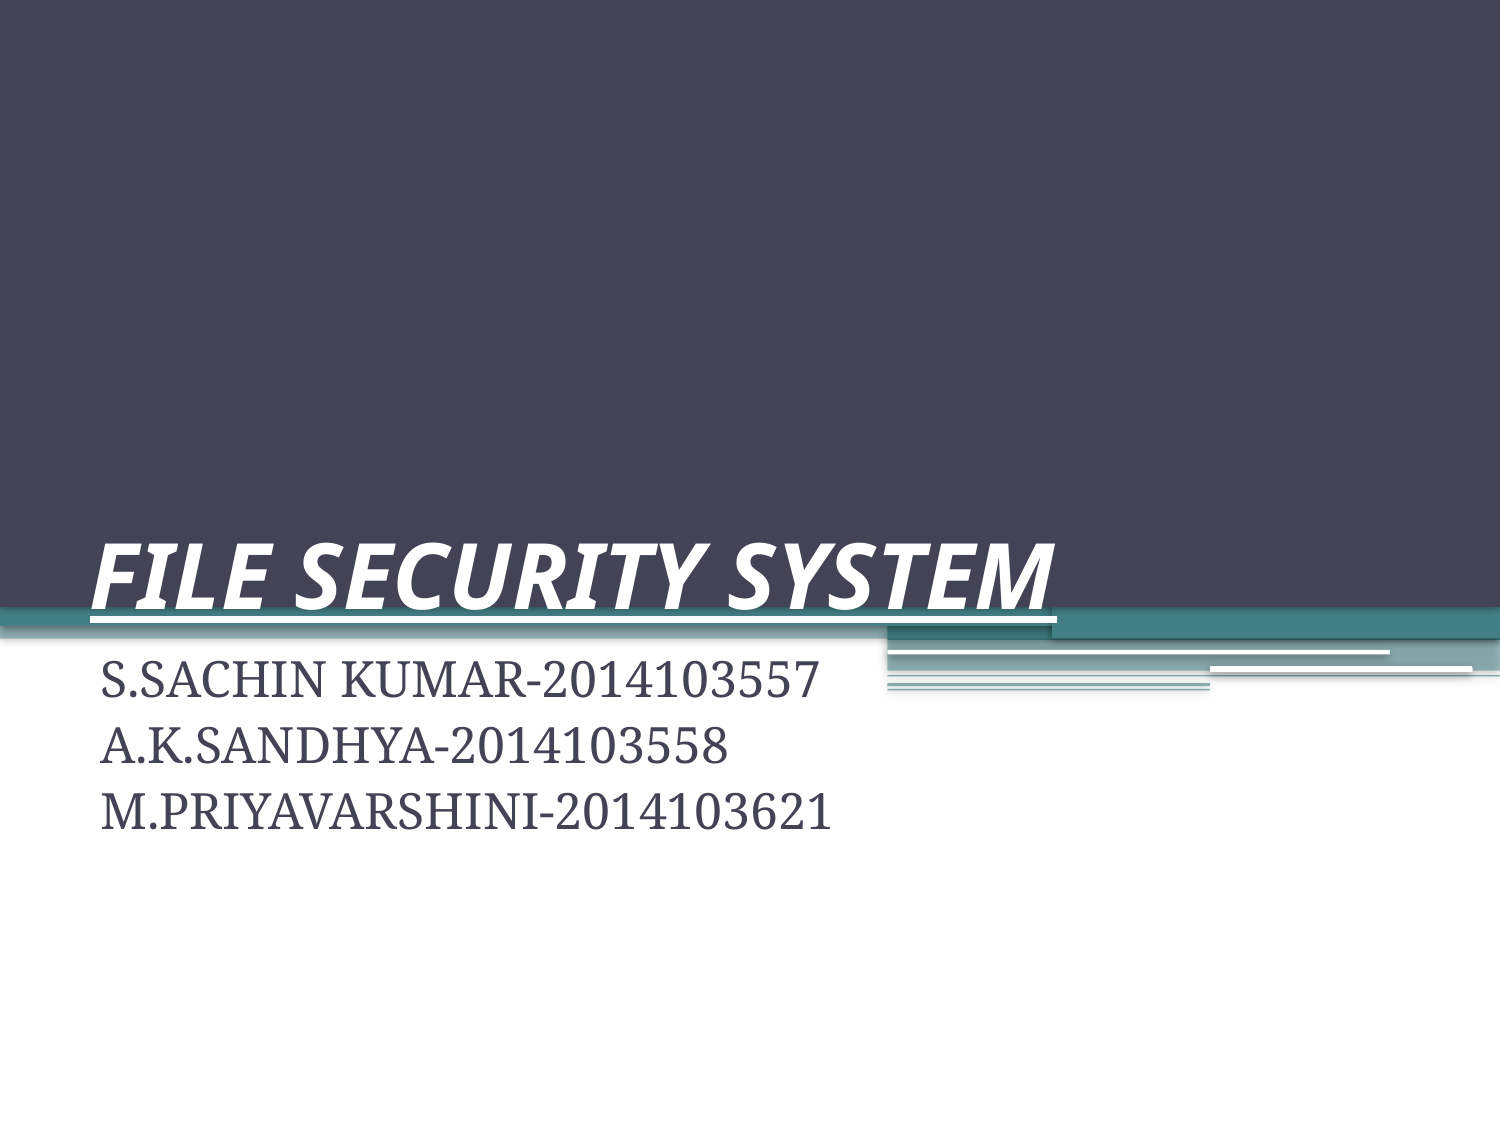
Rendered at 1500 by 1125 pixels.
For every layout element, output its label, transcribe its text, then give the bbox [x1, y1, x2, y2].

subtitle S.SACHIN KUMAR-2014103557 A.K.SANDHYA-2014103558 M.PRIYAVARSHINI-2014103621 [75, 639, 888, 928]
title FILE SECURITY SYSTEM [75, 394, 1463, 636]
